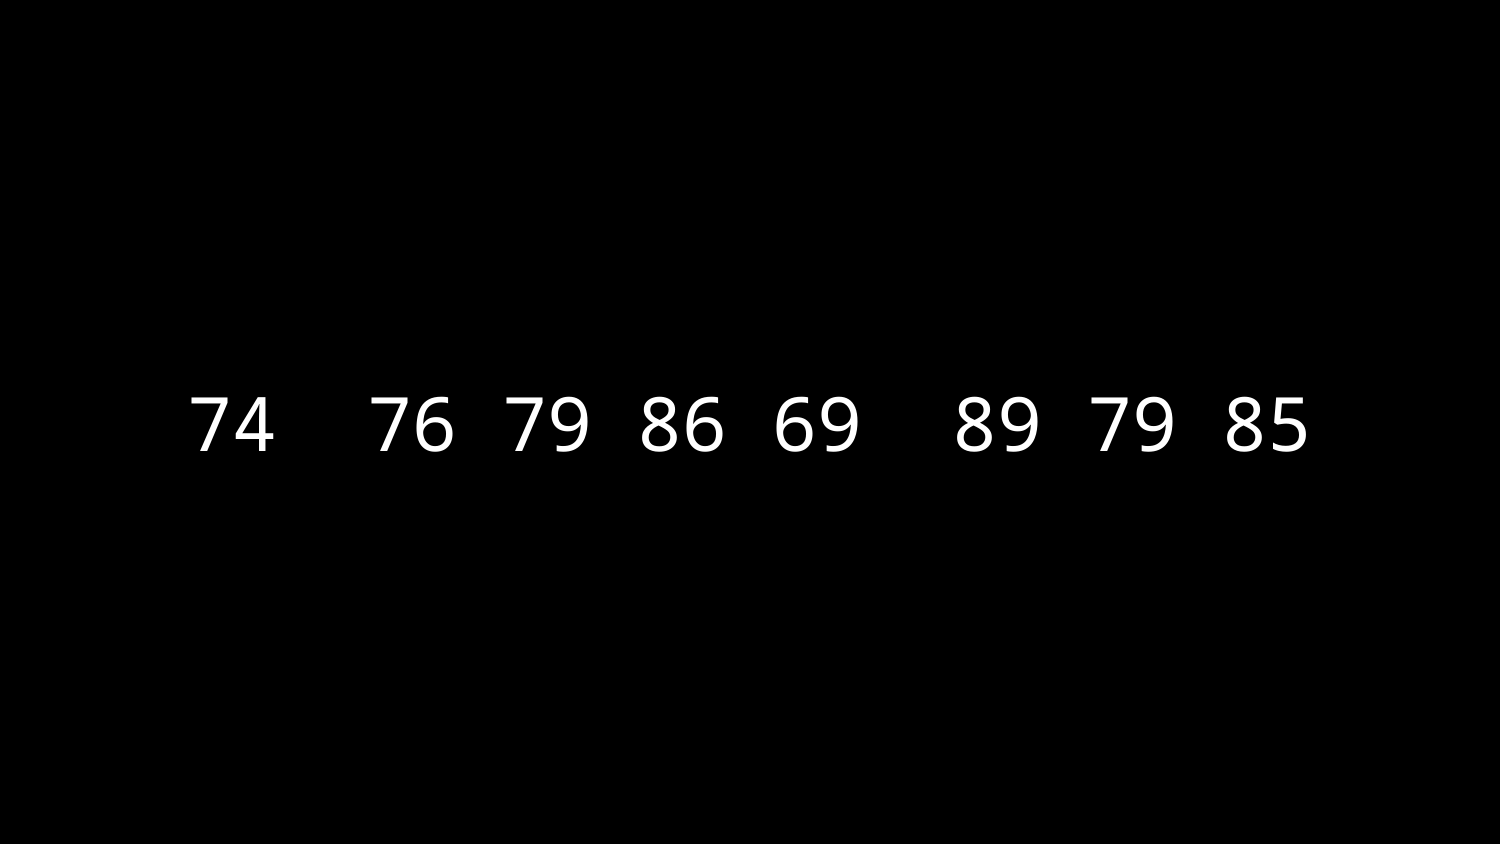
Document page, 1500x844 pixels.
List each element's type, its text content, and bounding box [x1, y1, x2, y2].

title 74 76 79 86 69 89 79 85 [51, 352, 1449, 491]
